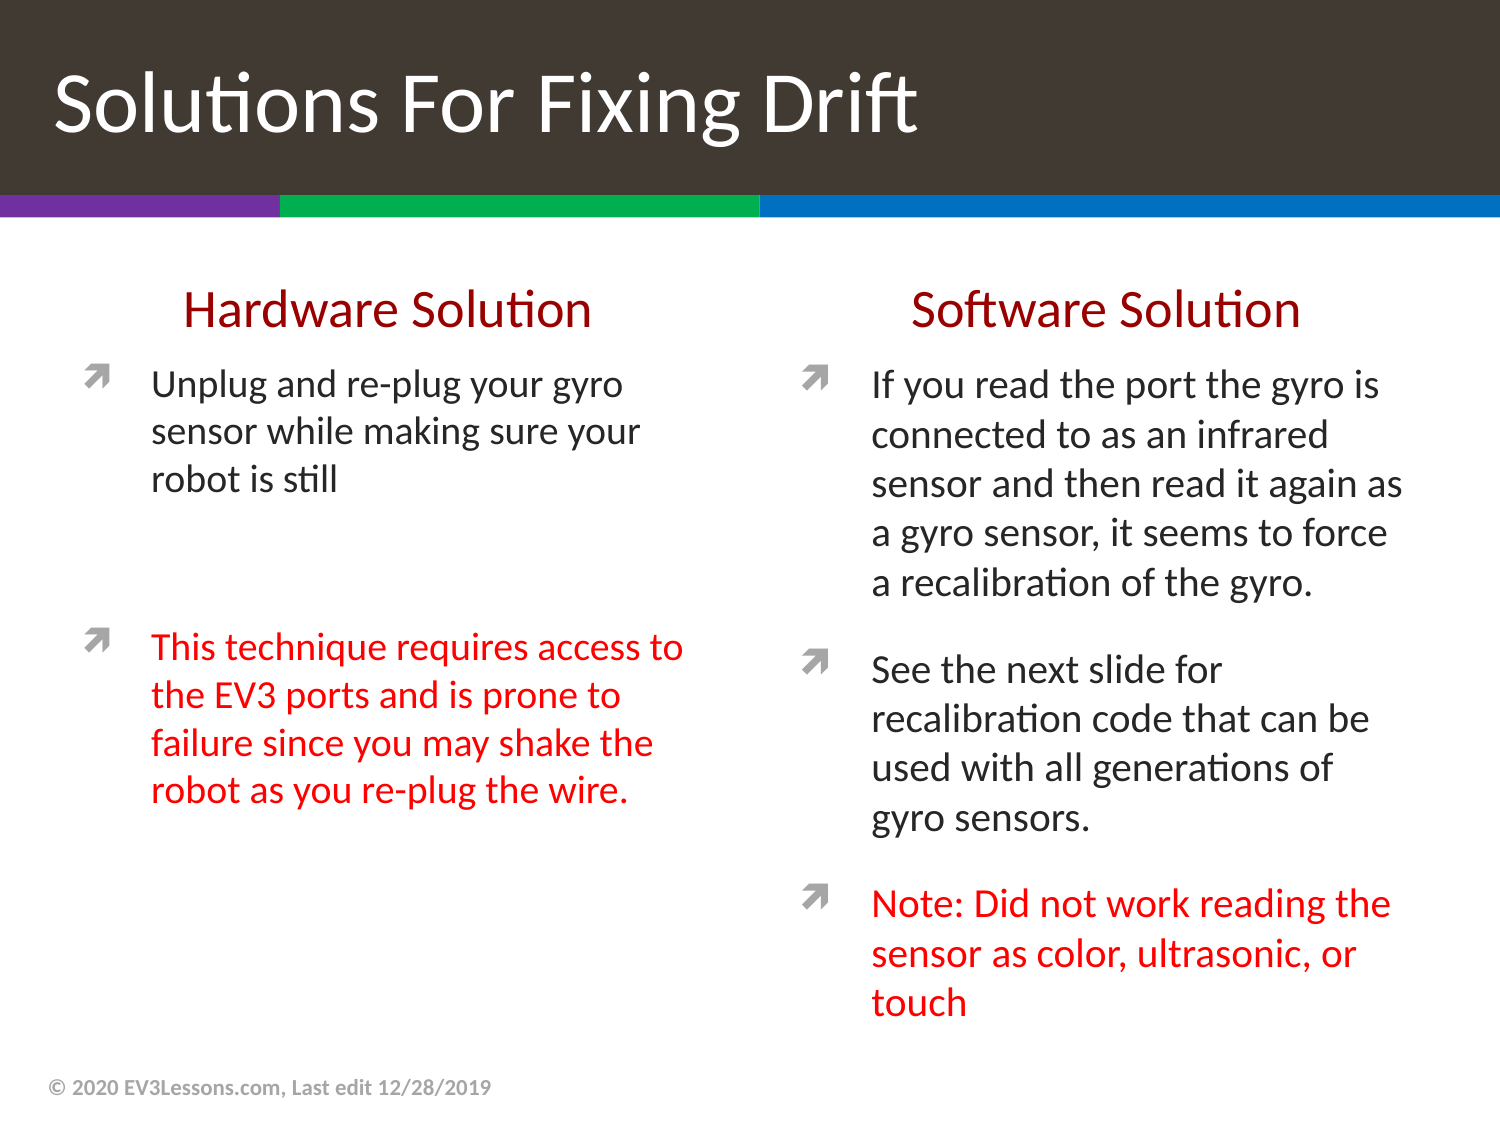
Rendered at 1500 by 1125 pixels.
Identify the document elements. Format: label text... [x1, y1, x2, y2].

list Software Solution [784, 209, 1429, 347]
title Solutions For Fixing Drift [0, 0, 1500, 195]
list If you read the port the gyro is connected to as an infrared sensor and then read it again as a gyro sensor, it seems to force a recalibration of the gyro. See the next slide for recalibration code that can be used with all generations of gyro sensors. Note: Did not work reading the sensor as color, ultrasonic, or touch [784, 350, 1429, 1037]
footer © 2020 EV3Lessons.com, Last edit 12/28/2019 [32, 1055, 1038, 1116]
list Unplug and re-plug your gyro sensor while making sure your robot is still This technique requires access to the EV3 ports and is prone to failure since you may shake the robot as you re-plug the wire. [66, 350, 712, 823]
list Hardware Solution [66, 209, 712, 347]
